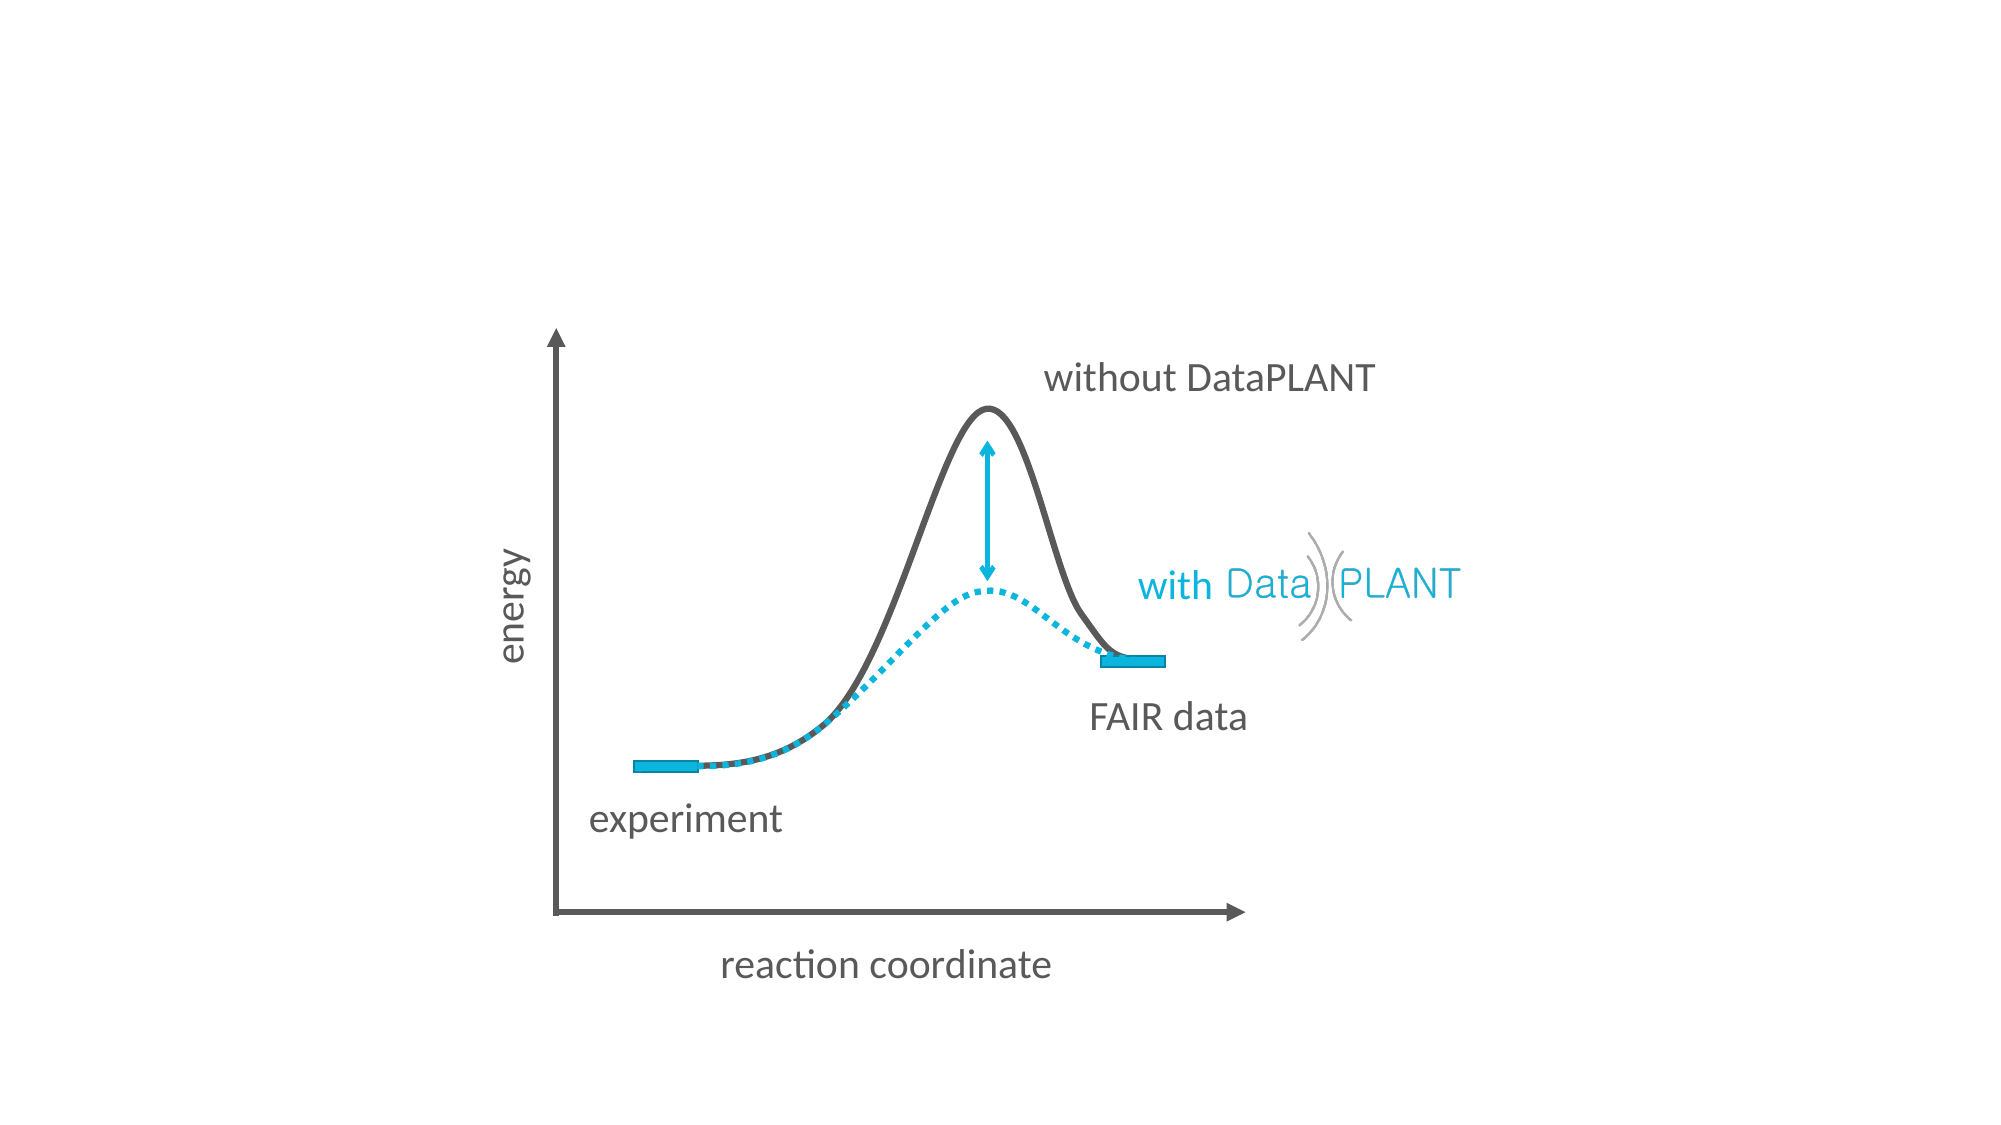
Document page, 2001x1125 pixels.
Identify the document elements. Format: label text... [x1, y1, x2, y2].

text_box reaction coordinate [705, 929, 1068, 994]
text_box energy [474, 623, 540, 680]
text_box [633, 760, 699, 773]
text_box experiment [573, 783, 799, 848]
text_box energy [474, 533, 540, 621]
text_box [638, 342, 1486, 769]
